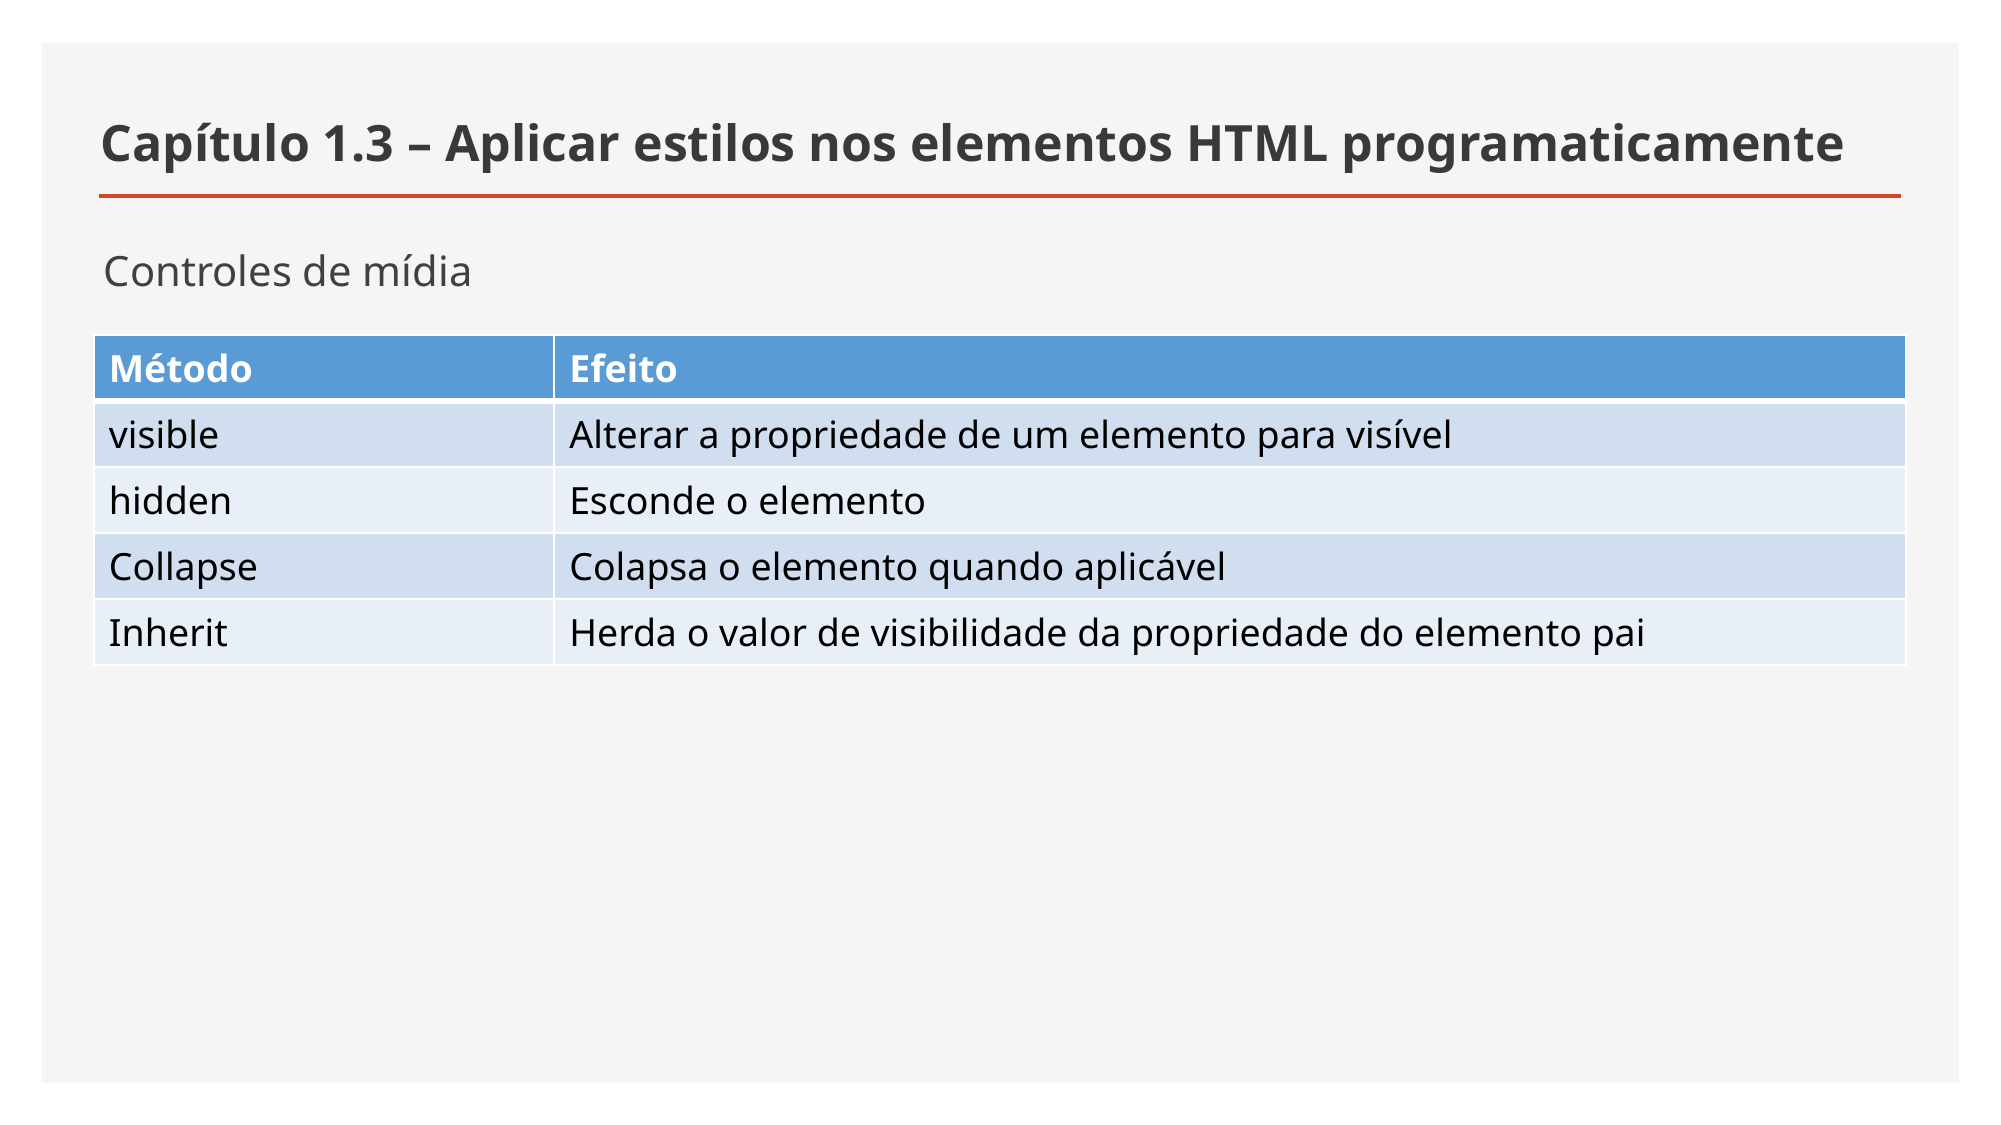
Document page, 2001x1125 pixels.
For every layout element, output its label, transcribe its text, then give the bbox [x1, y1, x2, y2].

table_cell Esconde o elemento [555, 468, 1905, 532]
text_box Controles de mídia [88, 250, 1906, 886]
table_cell Collapse [95, 534, 553, 598]
table_cell Colapsa o elemento quando aplicável [555, 534, 1905, 598]
table_cell visible [95, 404, 553, 466]
table_header Método [95, 336, 553, 398]
table_header Efeito [555, 336, 1905, 398]
table_cell Herda o valor de visibilidade da propriedade do elemento pai [555, 600, 1905, 664]
table_cell Inherit [95, 600, 553, 664]
table_cell hidden [95, 468, 553, 532]
table_cell Alterar a propriedade de um elemento para visível [555, 404, 1905, 466]
title Capítulo 1.3 – Aplicar estilos nos elementos HTML programaticamente [85, 73, 1906, 179]
